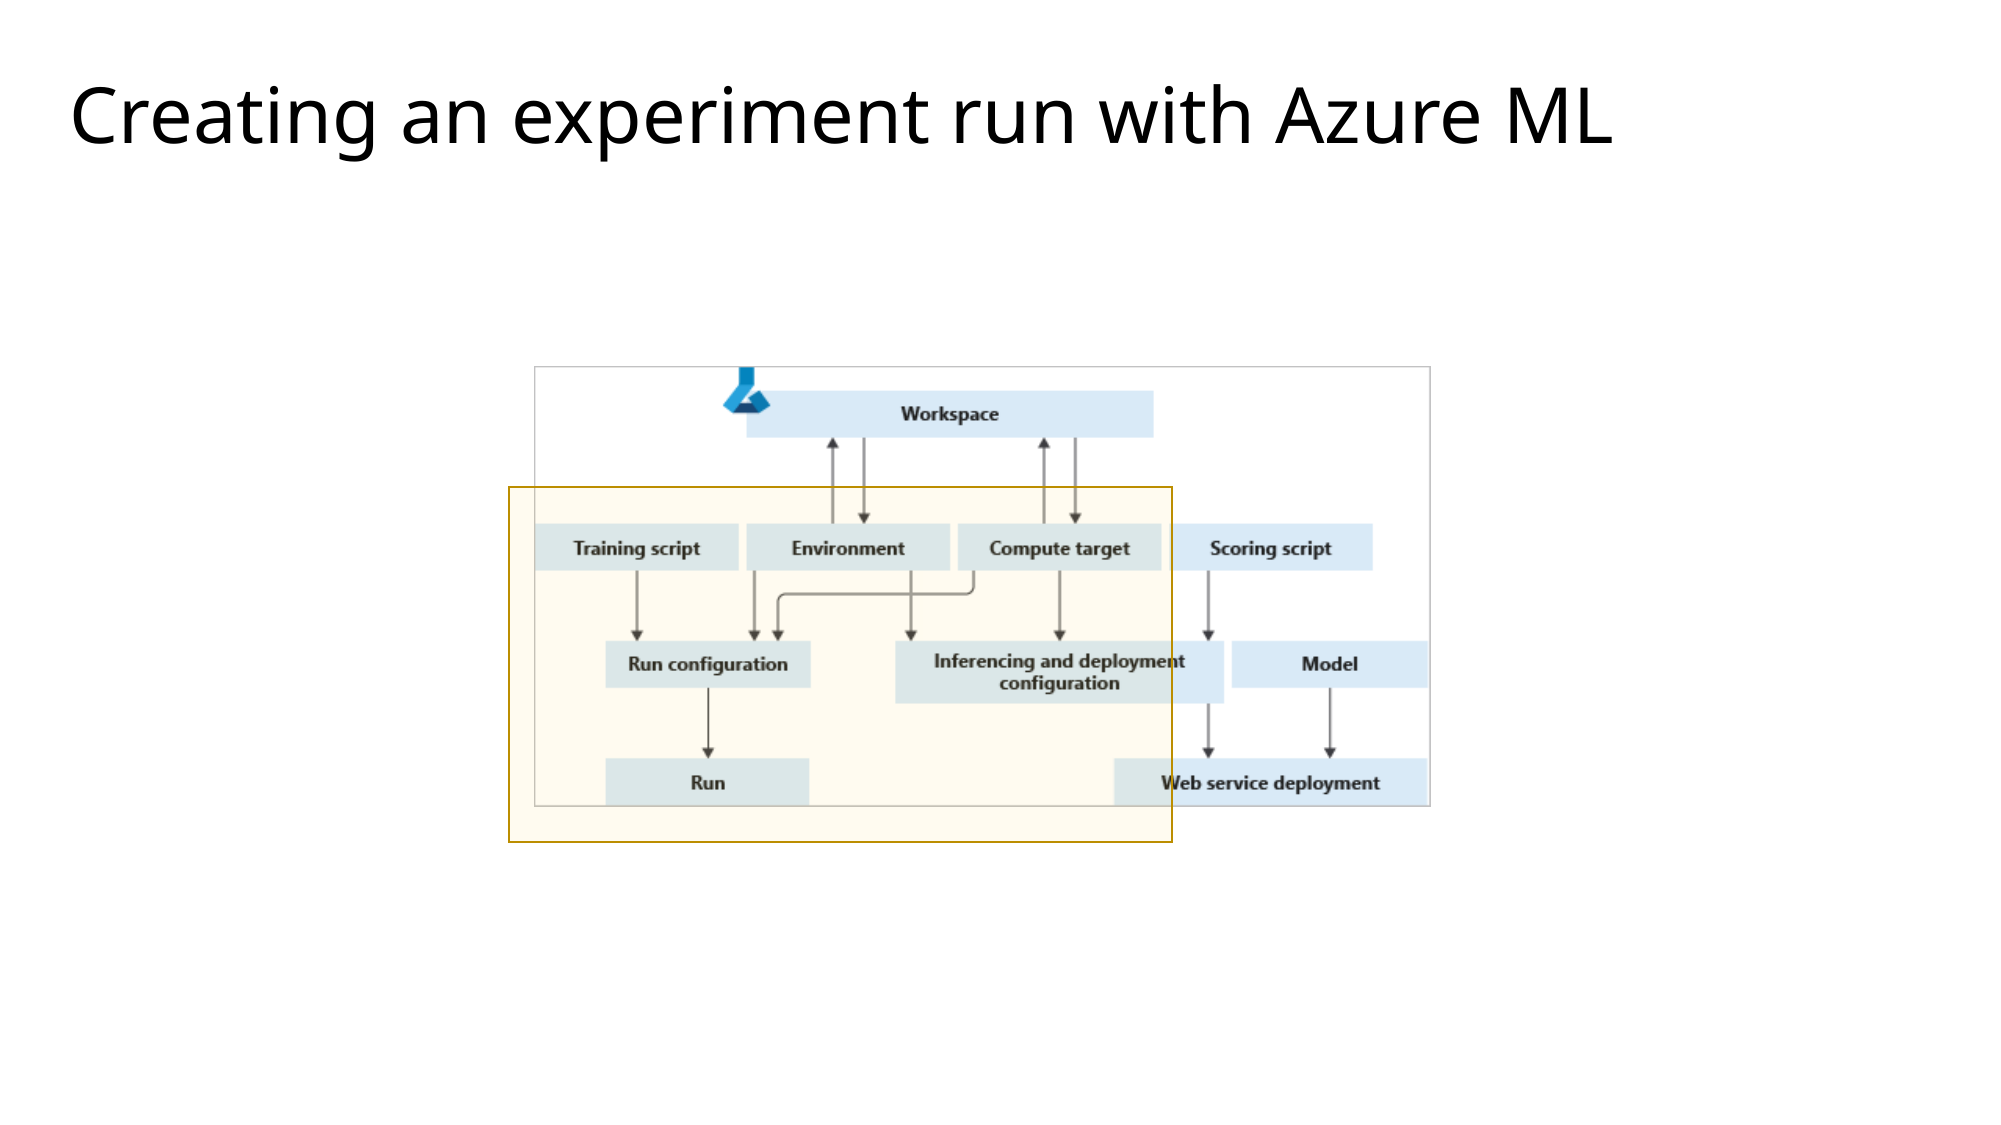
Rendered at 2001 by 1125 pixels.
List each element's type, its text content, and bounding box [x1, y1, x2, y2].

picture [534, 366, 1431, 808]
text_box [508, 486, 1173, 843]
text_box Creating an experiment run with Azure ML [69, 49, 1930, 174]
